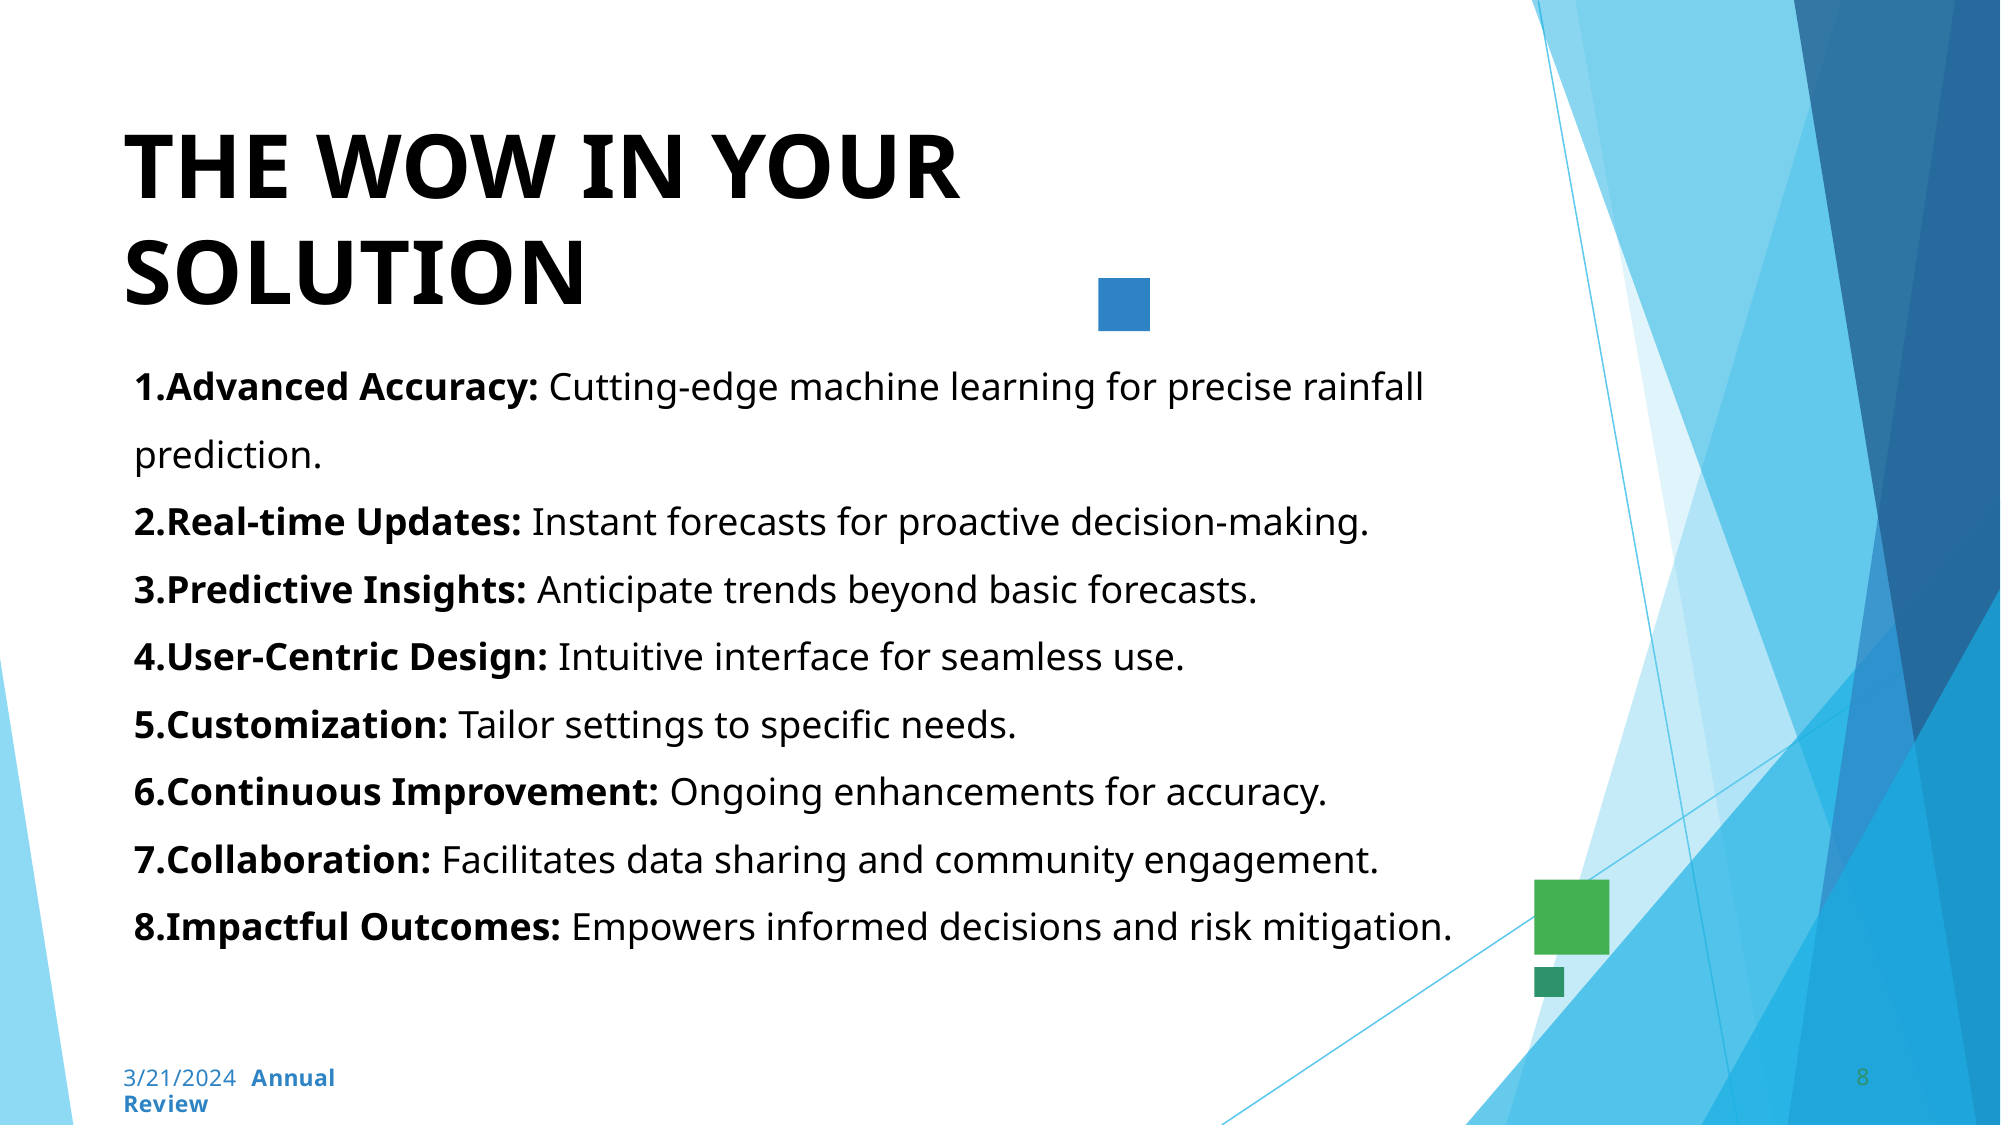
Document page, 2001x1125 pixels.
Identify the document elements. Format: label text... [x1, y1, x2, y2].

title THE WOW IN YOUR SOLUTION [121, 107, 1359, 323]
text_box [1534, 967, 1565, 997]
text_box Advanced Accuracy: Cutting-edge machine learning for precise rainfall prediction. Real-time Updates: Instant forecasts for proactive decision-making. Predictive Insights: Anticipate trends beyond basic forecasts. User-Centric Design: Intuitive interface for seamless use. Customization: Tailor settings to specific needs. Continuous Improvement: Ongoing enhancements for accuracy. Collaboration: Facilitates data sharing and community engagement. Impactful Outcomes: Empowers informed decisions and risk mitigation. [119, 333, 1623, 956]
text_box [1098, 323, 1150, 332]
text_box 3/21/2024 Annual Review [123, 1063, 415, 1118]
text_box 8 [1849, 1061, 1888, 1095]
